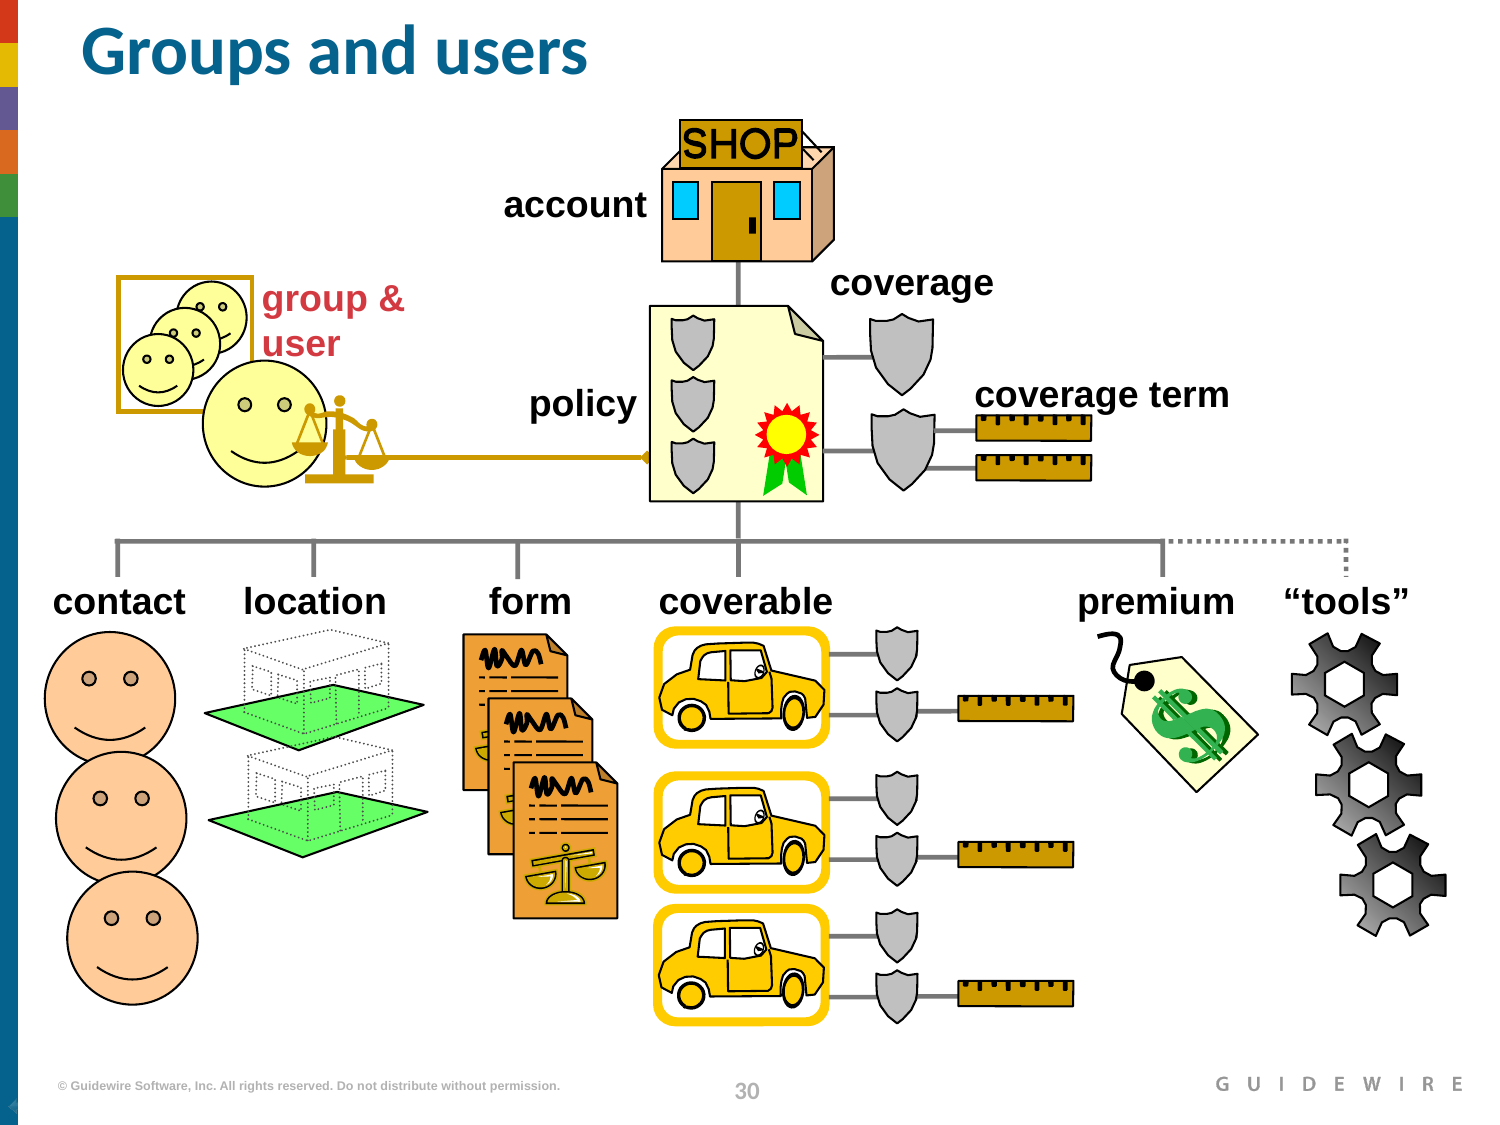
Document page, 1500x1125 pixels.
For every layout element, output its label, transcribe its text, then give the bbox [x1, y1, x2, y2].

text_box premium [1060, 577, 1250, 623]
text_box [488, 698, 593, 855]
text_box [395, 454, 644, 461]
picture [0, 0, 18, 216]
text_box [202, 360, 391, 487]
text_box “tools” [1250, 577, 1443, 623]
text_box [828, 627, 919, 742]
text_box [924, 841, 1074, 868]
text_box [67, 871, 198, 1005]
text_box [1293, 631, 1396, 738]
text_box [924, 695, 1074, 722]
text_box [1341, 832, 1445, 938]
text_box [118, 277, 253, 412]
picture [10, 1101, 18, 1111]
text_box coverage term [974, 369, 1270, 415]
text_box [870, 313, 934, 396]
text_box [933, 415, 1092, 442]
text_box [661, 119, 835, 262]
text_box coverage [815, 257, 1008, 303]
title Groups and users [81, 19, 1446, 142]
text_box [1317, 731, 1420, 838]
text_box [513, 762, 618, 919]
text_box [655, 628, 826, 747]
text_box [655, 773, 826, 892]
text_box account [433, 180, 648, 226]
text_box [924, 980, 1074, 1007]
text_box [44, 632, 176, 761]
text_box [871, 409, 934, 491]
text_box location [218, 577, 412, 623]
text_box group & user [261, 273, 454, 364]
text_box coverable [627, 577, 871, 623]
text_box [655, 905, 828, 1025]
picture [1215, 1073, 1480, 1096]
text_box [208, 736, 428, 858]
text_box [828, 909, 919, 1024]
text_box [976, 454, 1092, 481]
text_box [204, 629, 424, 739]
text_box policy [444, 379, 638, 425]
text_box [649, 305, 824, 502]
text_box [463, 634, 568, 791]
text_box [1097, 633, 1259, 793]
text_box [828, 771, 919, 887]
text_box [55, 751, 187, 881]
text_box form [434, 577, 627, 623]
text_box contact [40, 577, 198, 623]
